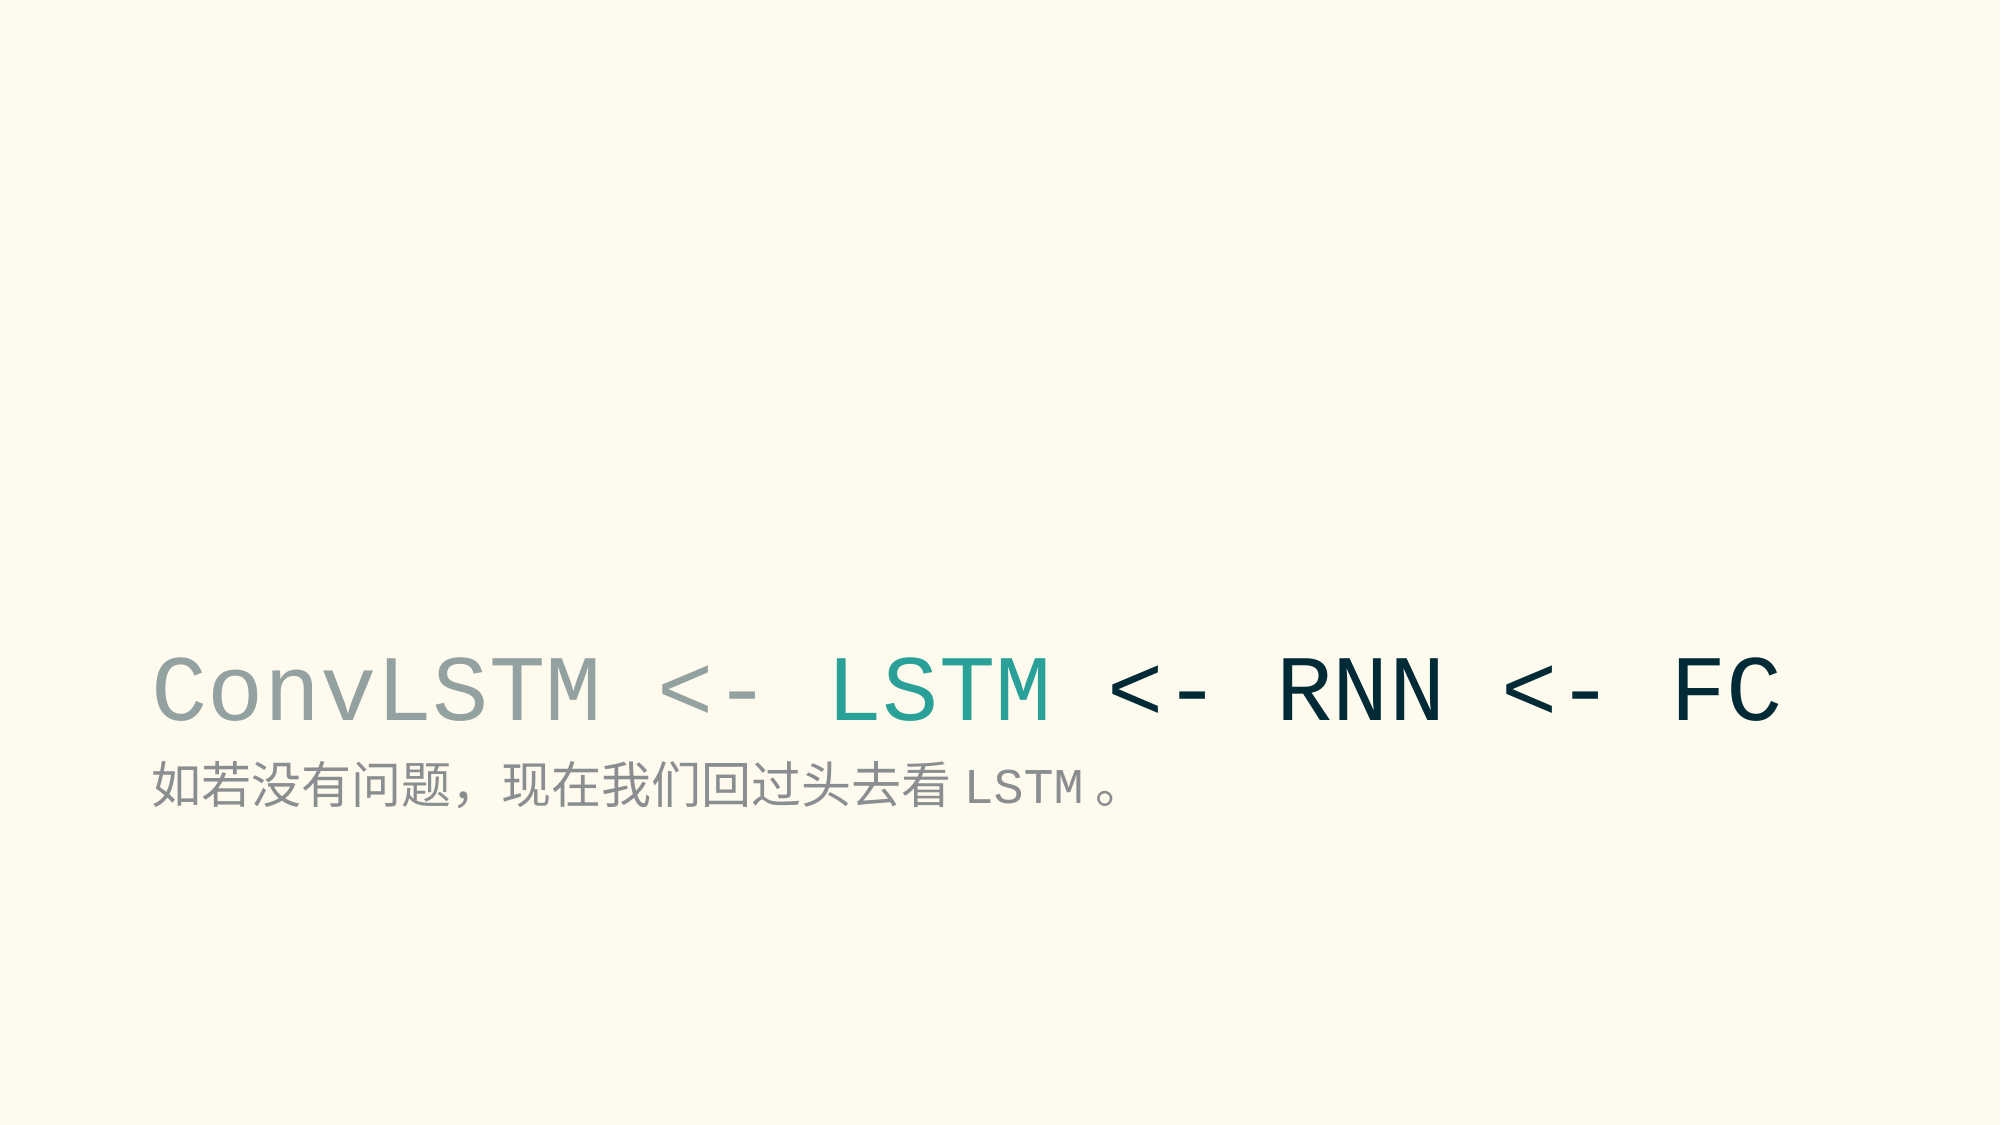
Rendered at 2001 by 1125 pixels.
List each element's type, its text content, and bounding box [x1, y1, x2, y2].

list 如若没有问题，现在我们回过头去看LSTM。 [136, 752, 1862, 999]
title ConvLSTM <- LSTM <- RNN <- FC [136, 280, 1862, 749]
